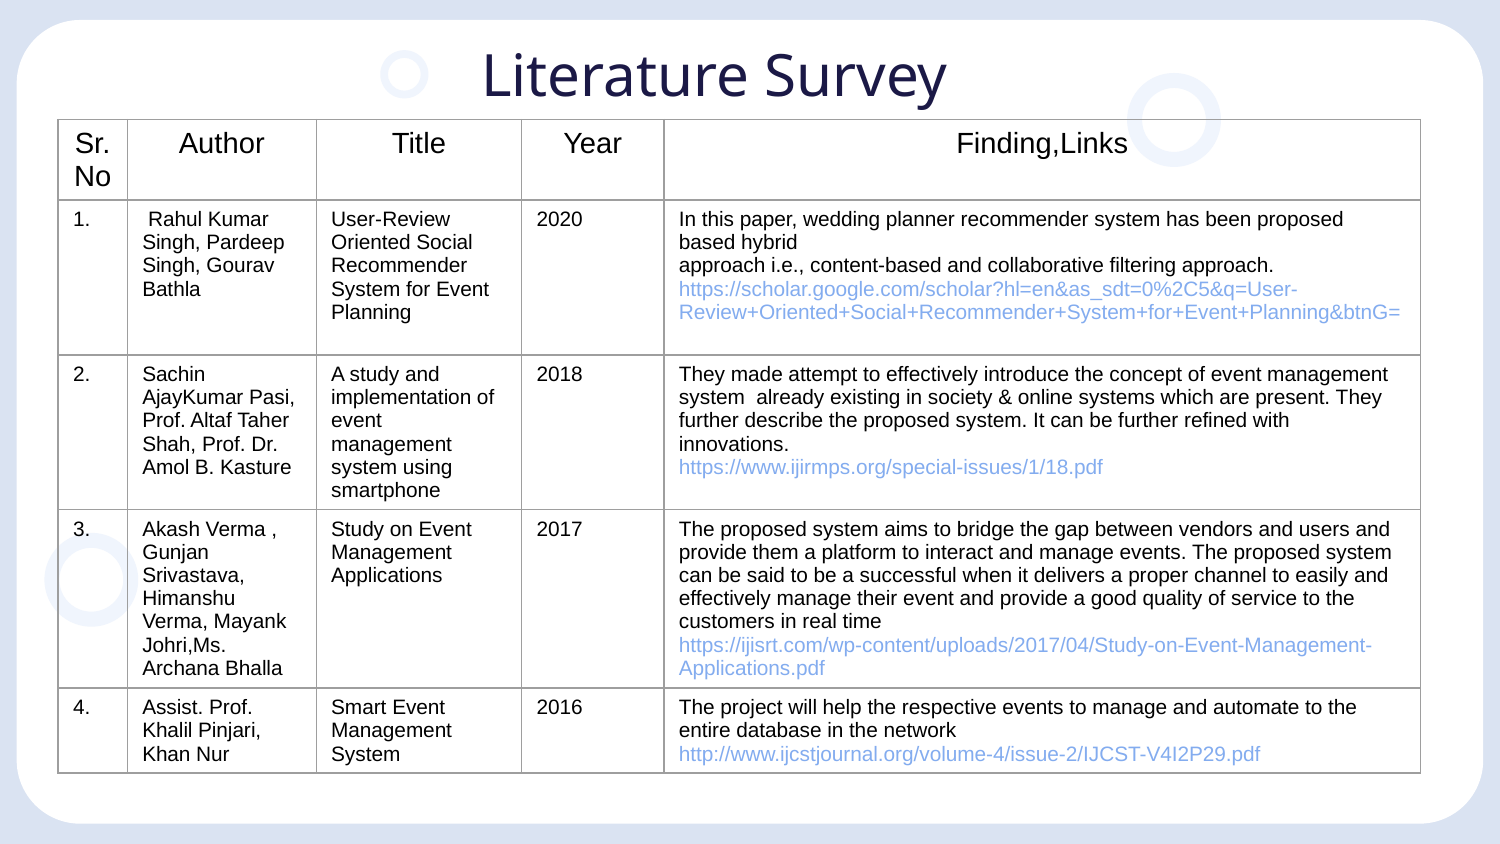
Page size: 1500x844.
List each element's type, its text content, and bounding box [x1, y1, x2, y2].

table_cell Study on Event Management Applications [317, 510, 521, 687]
title Literature Survey [81, 26, 1348, 119]
table_cell User-Review Oriented Social Recommender System for Event Planning [317, 201, 521, 354]
table_cell 2018 [522, 356, 663, 509]
table_cell 3. [59, 510, 127, 687]
table_header Author [128, 120, 316, 199]
table_cell Sachin AjayKumar Pasi, Prof. Altaf Taher Shah, Prof. Dr. Amol B. Kasture [128, 356, 316, 509]
table_cell In this paper, wedding planner recommender system has been proposed based hybrid approach i.e., content-based and collaborative filtering approach. https://scholar.google.com/scholar?hl=en&as_sdt=0%2C5&q=User-Review+Oriented+Social+Recommender+System+for+Event+Planning&btnG= [665, 201, 1420, 354]
table_cell 2020 [522, 201, 663, 354]
table_cell 2016 [522, 689, 663, 772]
table_cell 2. [59, 356, 127, 509]
table_cell 4. [59, 689, 127, 772]
table_cell Assist. Prof. Khalil Pinjari, Khan Nur [128, 689, 316, 772]
table_cell Akash Verma , Gunjan Srivastava, Himanshu Verma, Mayank Johri,Ms. Archana Bhalla [128, 510, 316, 687]
table_header Finding,Links [665, 120, 1420, 199]
table_header Sr. No [59, 120, 127, 199]
table_cell 2017 [522, 510, 663, 687]
table_header Title [317, 120, 521, 199]
table_cell Smart Event Management System [317, 689, 521, 772]
table_cell The proposed system aims to bridge the gap between vendors and users and provide them a platform to interact and manage events. The proposed system can be said to be a successful when it delivers a proper channel to easily and effectively manage their event and provide a good quality of service to the customers in real time https://ijisrt.com/wp-content/uploads/2017/04/Study-on-Event-Management-Applications.pdf [665, 510, 1420, 687]
table_cell A study and implementation of event management system using smartphone [317, 356, 521, 509]
table_cell The project will help the respective events to manage and automate to the entire database in the network http://www.ijcstjournal.org/volume-4/issue-2/IJCST-V4I2P29.pdf [665, 689, 1420, 772]
table_cell Rahul Kumar Singh, Pardeep Singh, Gourav Bathla [128, 201, 316, 354]
table_header Year [522, 120, 663, 199]
table_cell 1. [59, 201, 127, 354]
table_cell They made attempt to effectively introduce the concept of event management system already existing in society & online systems which are present. They further describe the proposed system. It can be further refined with innovations. https://www.ijirmps.org/special-issues/1/18.pdf [665, 356, 1420, 509]
